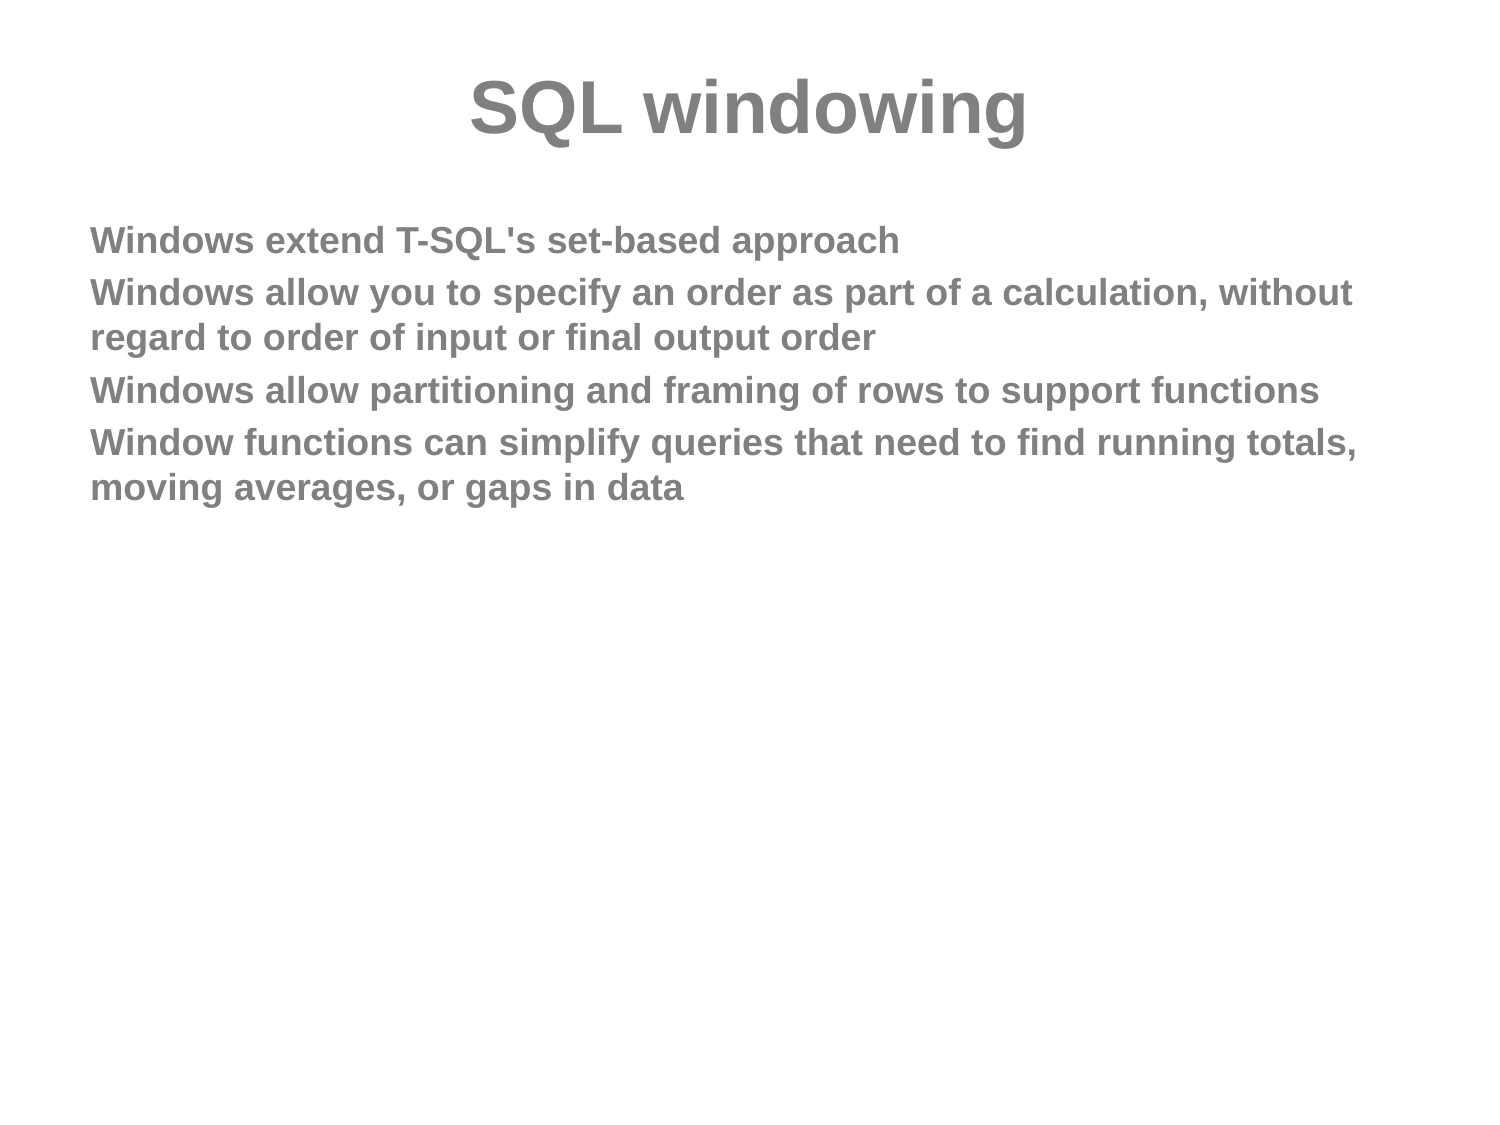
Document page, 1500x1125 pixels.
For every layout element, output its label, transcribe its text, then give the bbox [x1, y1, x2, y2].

list Windows extend T-SQL's set-based approach Windows allow you to specify an order as part of a calculation, without regard to order of input or final output order Windows allow partitioning and framing of rows to support functions Window functions can simplify queries that need to find running totals, moving averages, or gaps in data [75, 208, 1391, 989]
title SQL windowing [75, 45, 1425, 163]
